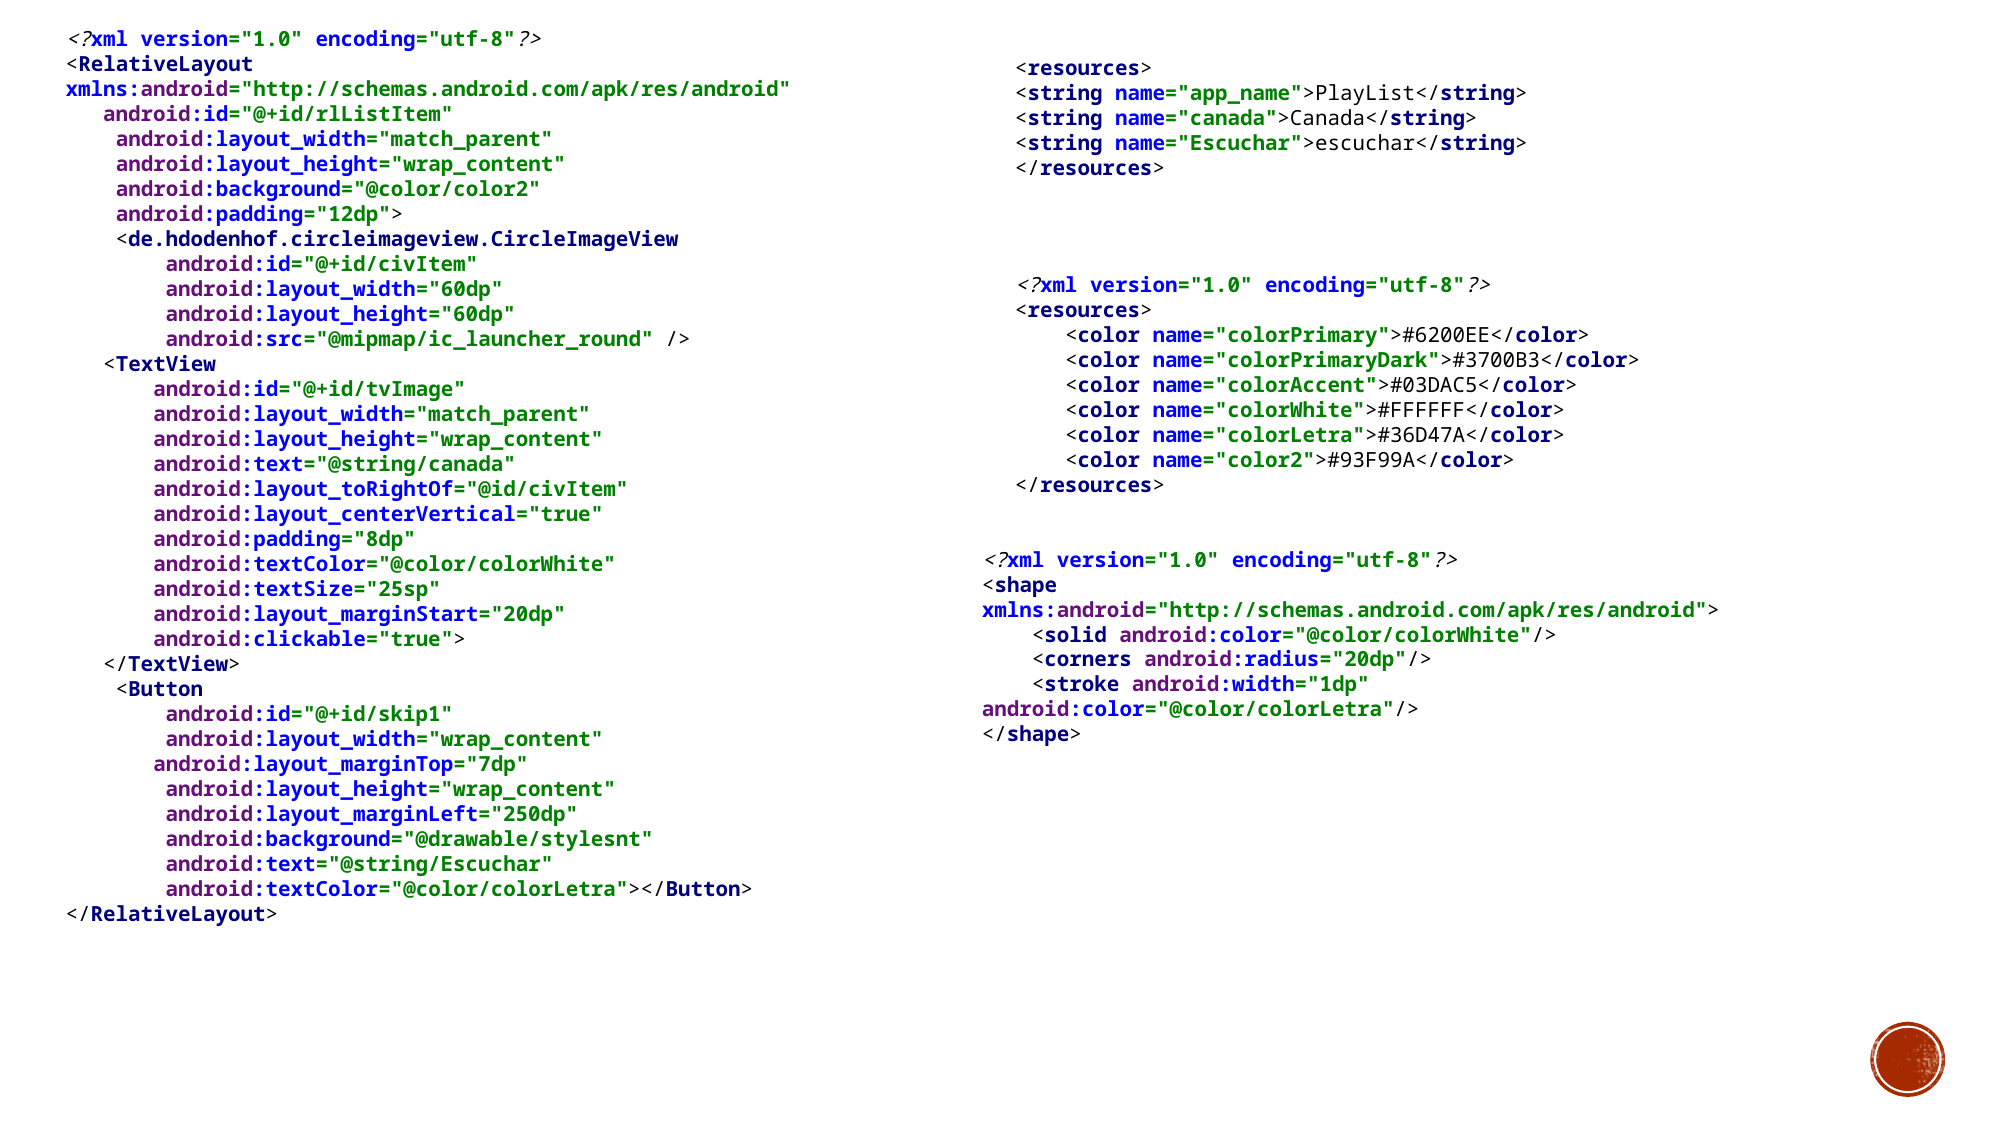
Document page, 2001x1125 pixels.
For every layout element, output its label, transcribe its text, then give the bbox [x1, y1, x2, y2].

text_box <?xml version="1.0" encoding="utf-8"?> <shape xmlns:android="http://schemas.android.com/apk/res/android"> <solid android:color="@color/colorWhite"/> <corners android:radius="20dp"/> <stroke android:width="1dp" android:color="@color/colorLetra"/> </shape> [966, 538, 1794, 754]
list <?xml version="1.0" encoding="utf-8"?> <RelativeLayout xmlns:android="http://schemas.android.com/apk/res/android" android:id="@+id/rlListItem" android:layout_width="match_parent" android:layout_height="wrap_content" android:background="@color/color2" android:padding="12dp"> <de.hdodenhof.circleimageview.CircleImageView android:id="@+id/civItem" android:layout_width="60dp" android:layout_height="60dp" android:src="@mipmap/ic_launcher_round" /> <TextView android:id="@+id/tvImage" android:layout_width="match_parent" android:layout_height="wrap_content" android:text="@string/canada" android:layout_toRightOf="@id/civItem" android:layout_centerVertical="true" android:padding="8dp" android:textColor="@color/colorWhite" android:textSize="25sp" android:layout_marginStart="20dp" android:clickable="true"> </TextView> <Button android:id="@+id/skip1" android:layout_width="wrap_content" android:layout_marginTop="7dp" android:layout_height="wrap_content" android:layout_marginLeft="250dp" android:background="@drawable/stylesnt" android:text="@string/Escuchar" android:textColor="@color/colorLetra"></Button> </RelativeLayout> [50, 18, 951, 933]
text_box <resources> <string name="app_name">PlayList</string> <string name="canada">Canada</string> <string name="Escuchar">escuchar</string> </resources> [999, 47, 1827, 232]
text_box <?xml version="1.0" encoding="utf-8"?> <resources> <color name="colorPrimary">#6200EE</color> <color name="colorPrimaryDark">#3700B3</color> <color name="colorAccent">#03DAC5</color> <color name="colorWhite">#FFFFFF</color> <color name="colorLetra">#36D47A</color> <color name="color2">#93F99A</color> </resources> [999, 264, 1827, 504]
